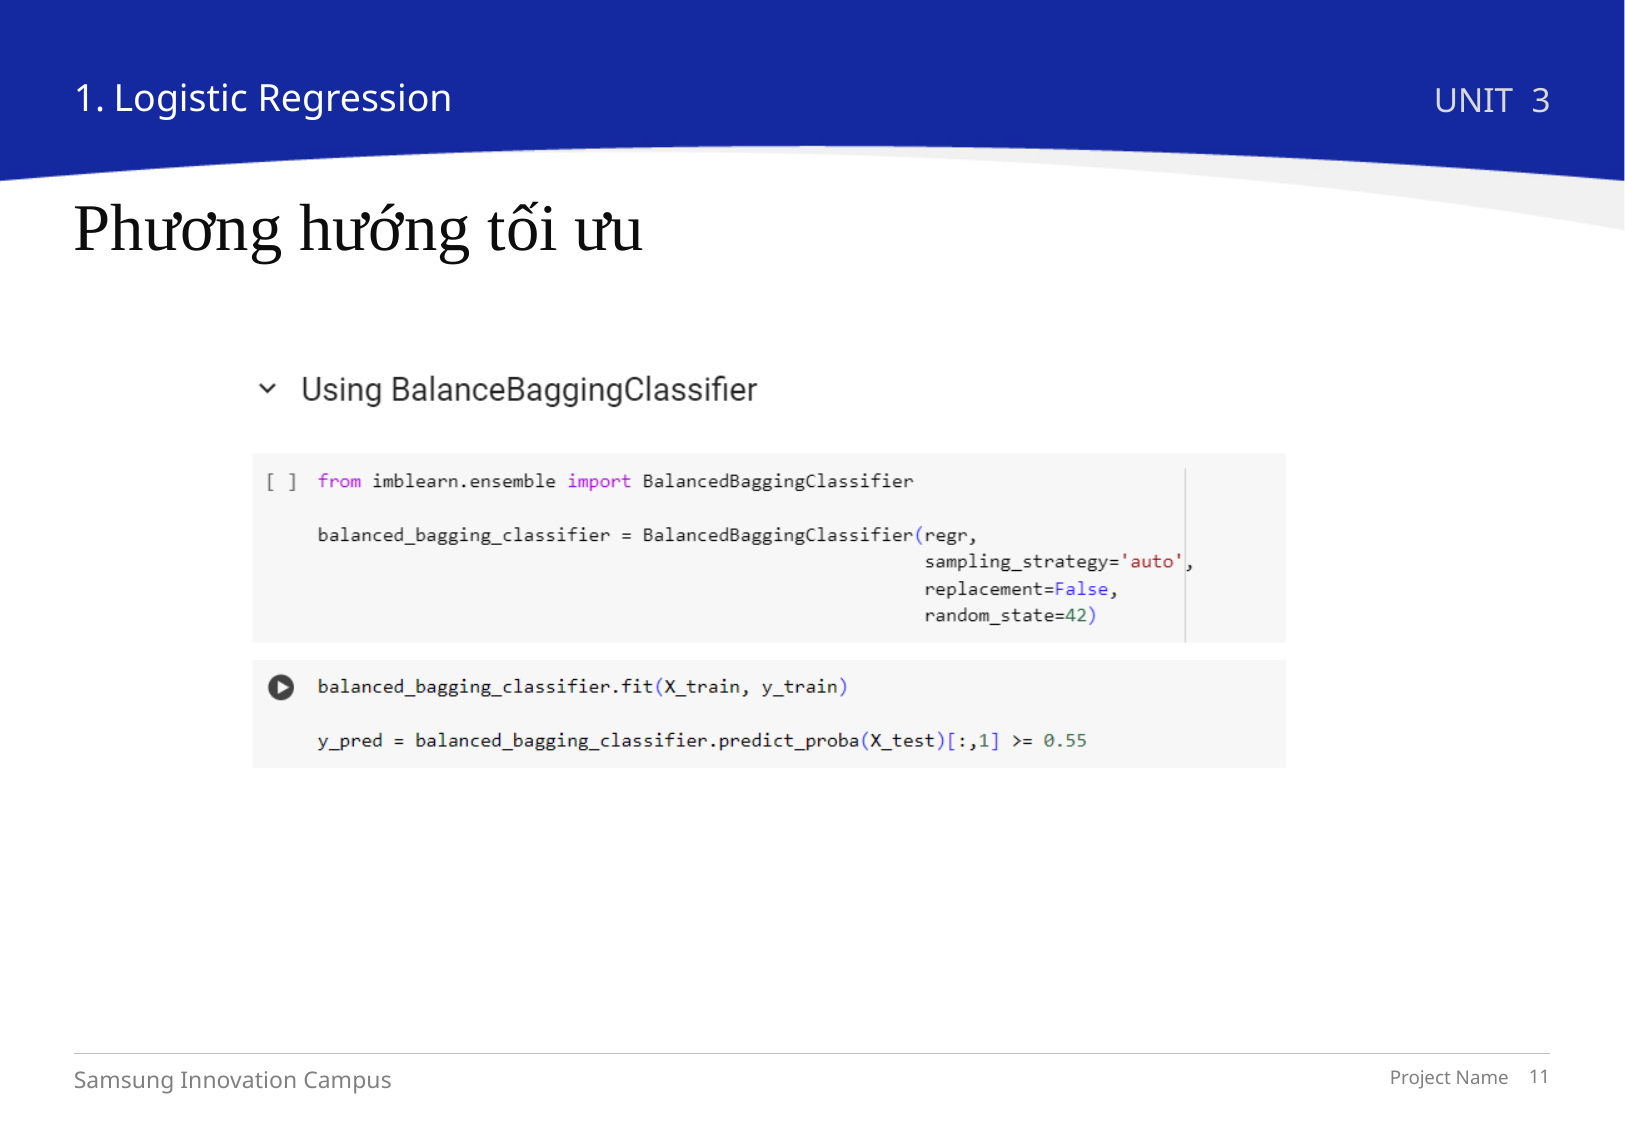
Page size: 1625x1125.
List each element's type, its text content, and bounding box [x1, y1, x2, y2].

picture [0, 0, 1625, 1125]
list 1. [73, 73, 113, 120]
title Phương hướng tối ưu [73, 184, 1475, 265]
list 3 [1494, 78, 1551, 120]
list UNIT [1433, 78, 1494, 120]
list Logistic Regression [113, 73, 1236, 120]
